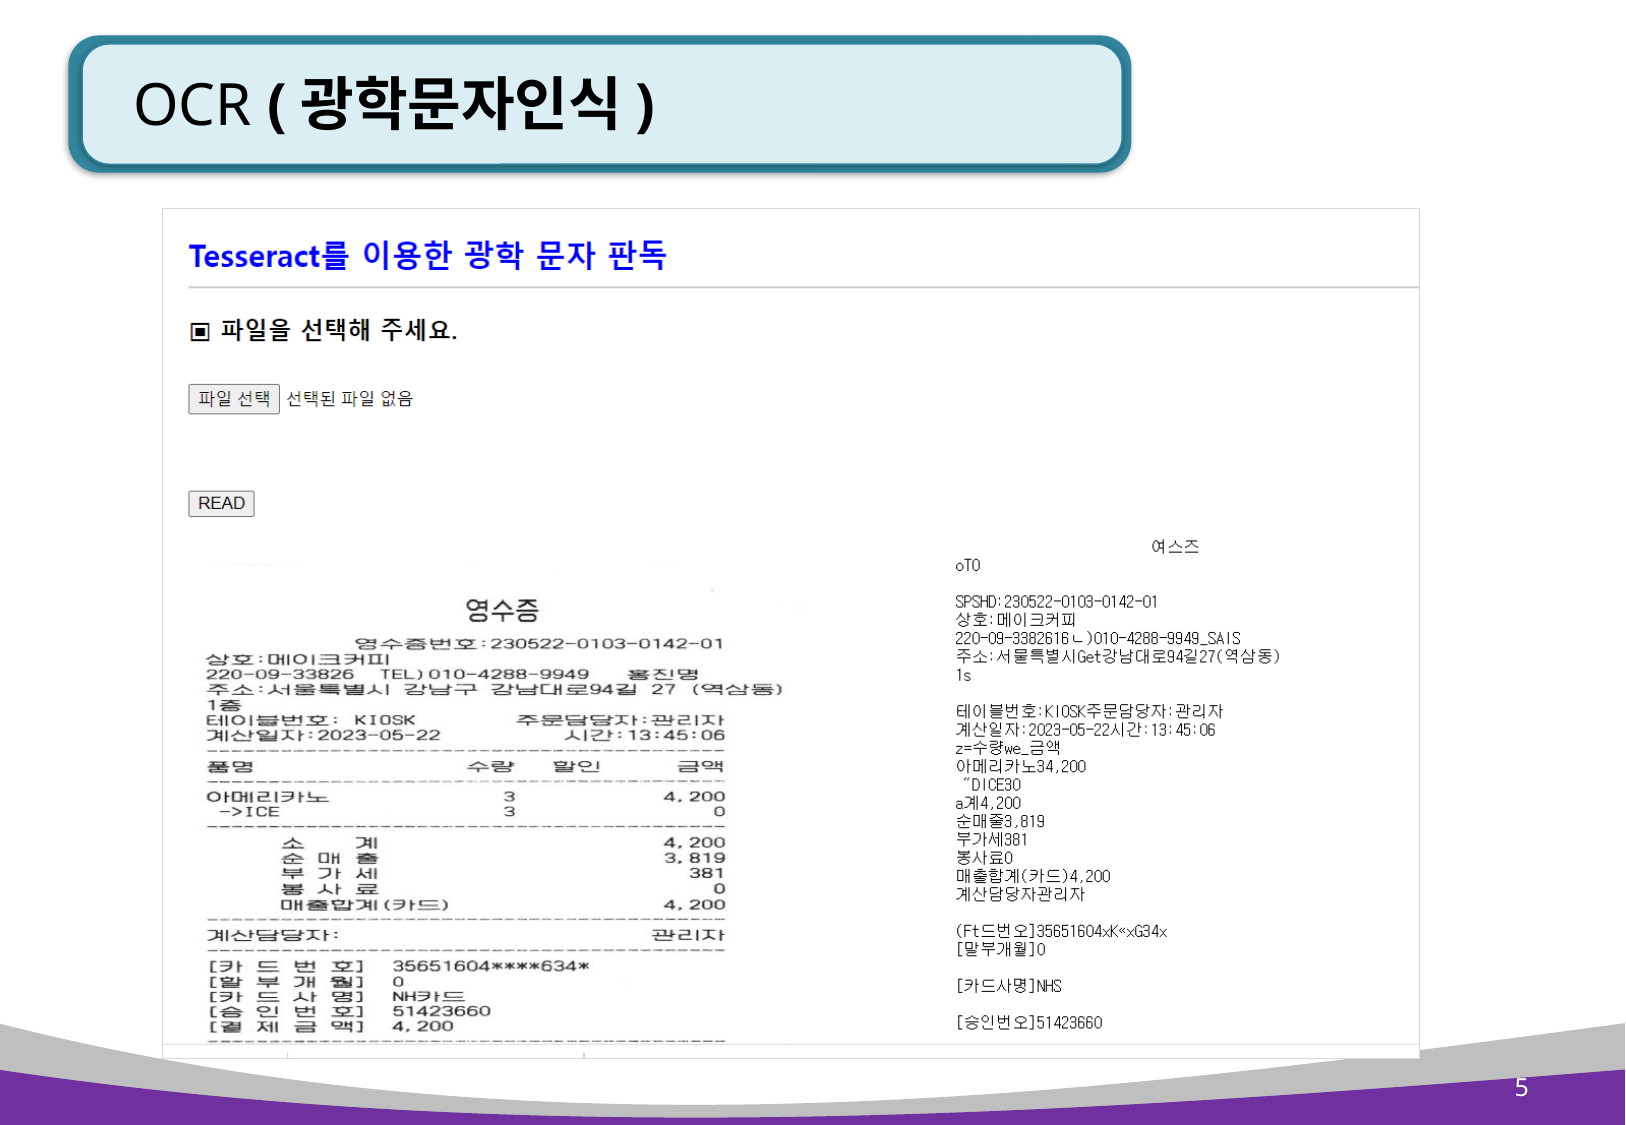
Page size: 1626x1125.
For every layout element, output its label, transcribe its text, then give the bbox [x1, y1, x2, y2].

slide_number 5 [1452, 1058, 1544, 1119]
title OCR (광학문자인식) [103, 32, 1121, 173]
picture [162, 207, 1420, 1059]
